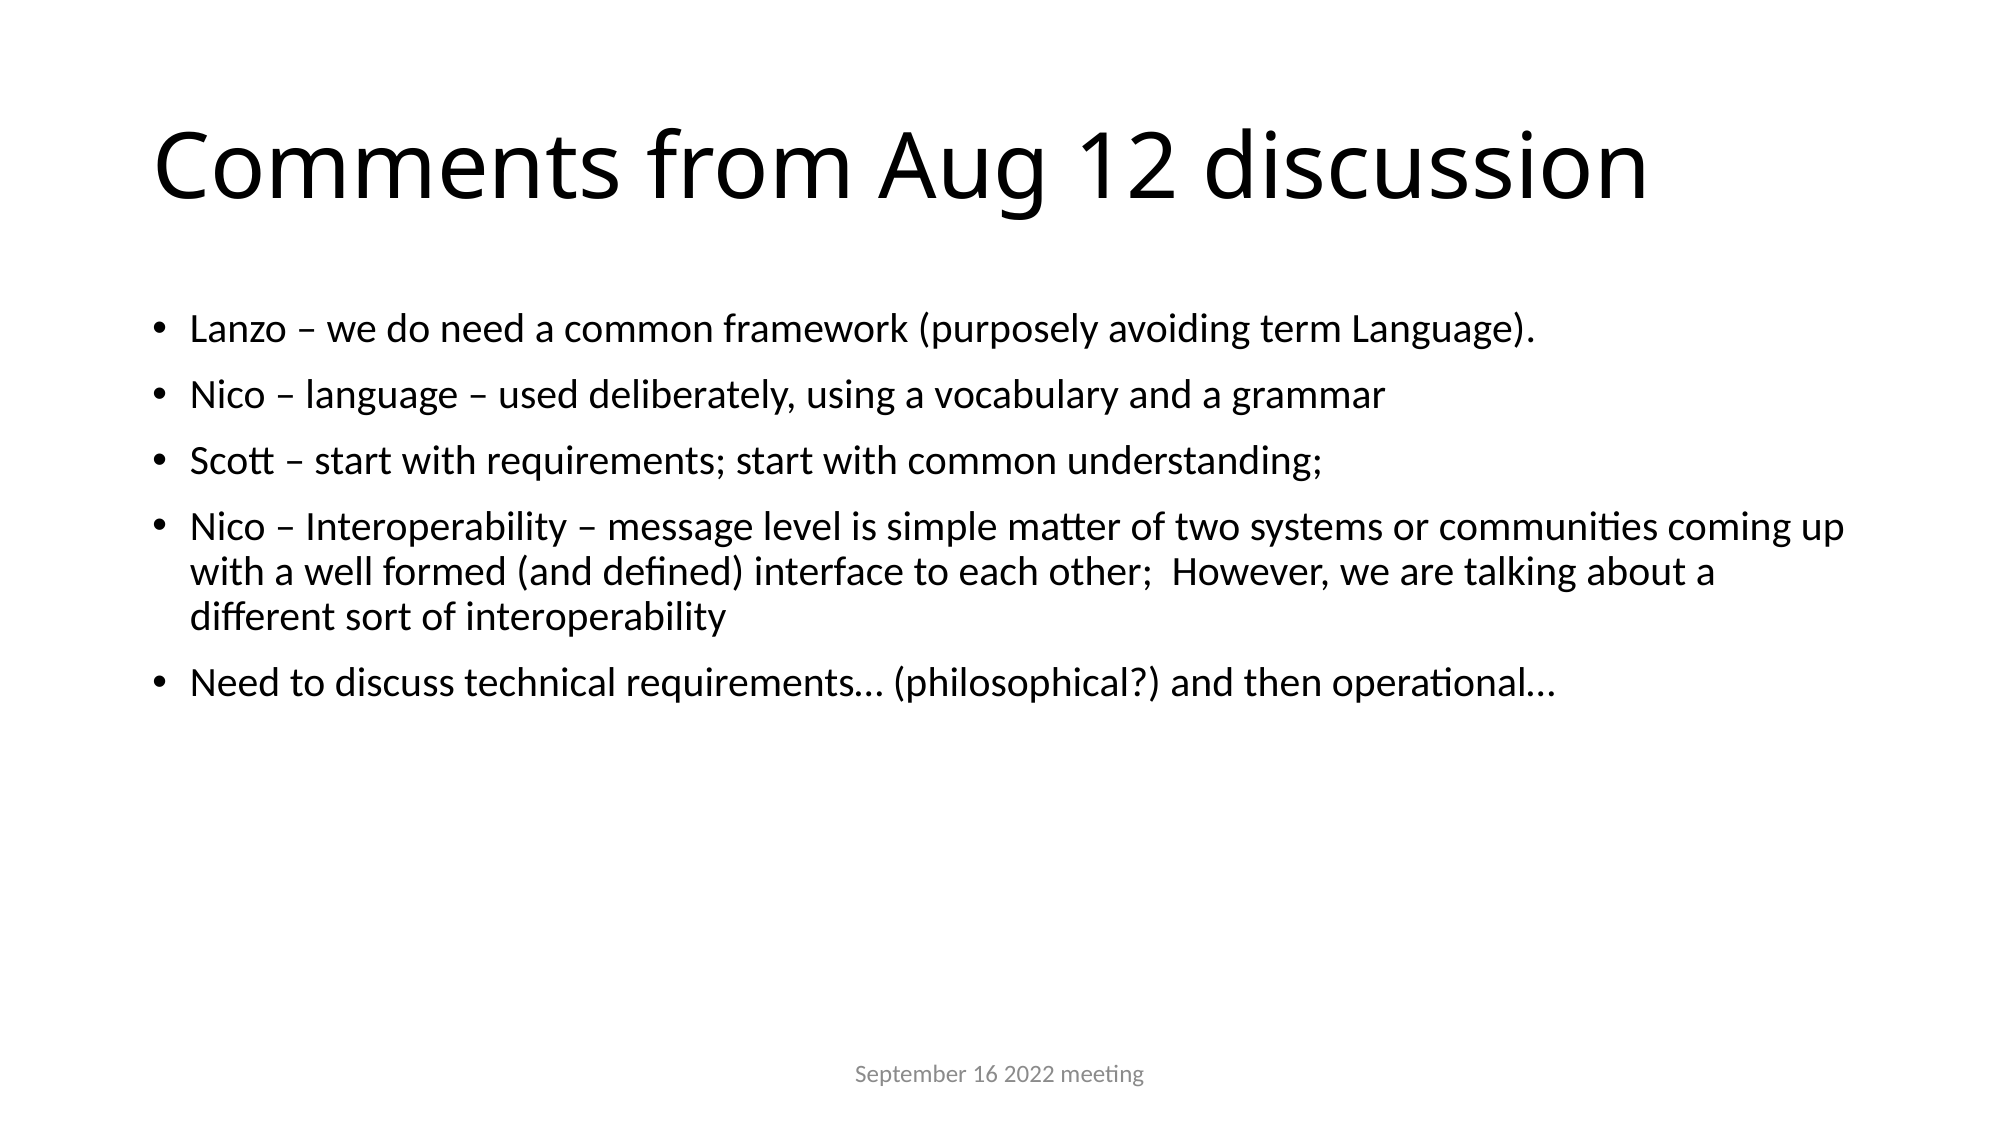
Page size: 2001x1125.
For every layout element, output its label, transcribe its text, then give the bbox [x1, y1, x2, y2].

title Comments from Aug 12 discussion [137, 59, 1863, 278]
list Lanzo – we do need a common framework (purposely avoiding term Language). Nico – language – used deliberately, using a vocabulary and a grammar Scott – start with requirements; start with common understanding; Nico – Interoperability – message level is simple matter of two systems or communities coming up with a well formed (and defined) interface to each other; However, we are talking about a different sort of interoperability Need to discuss technical requirements… (philosophical?) and then operational… [137, 299, 1863, 1014]
footer September 16 2022 meeting [662, 1042, 1338, 1103]
